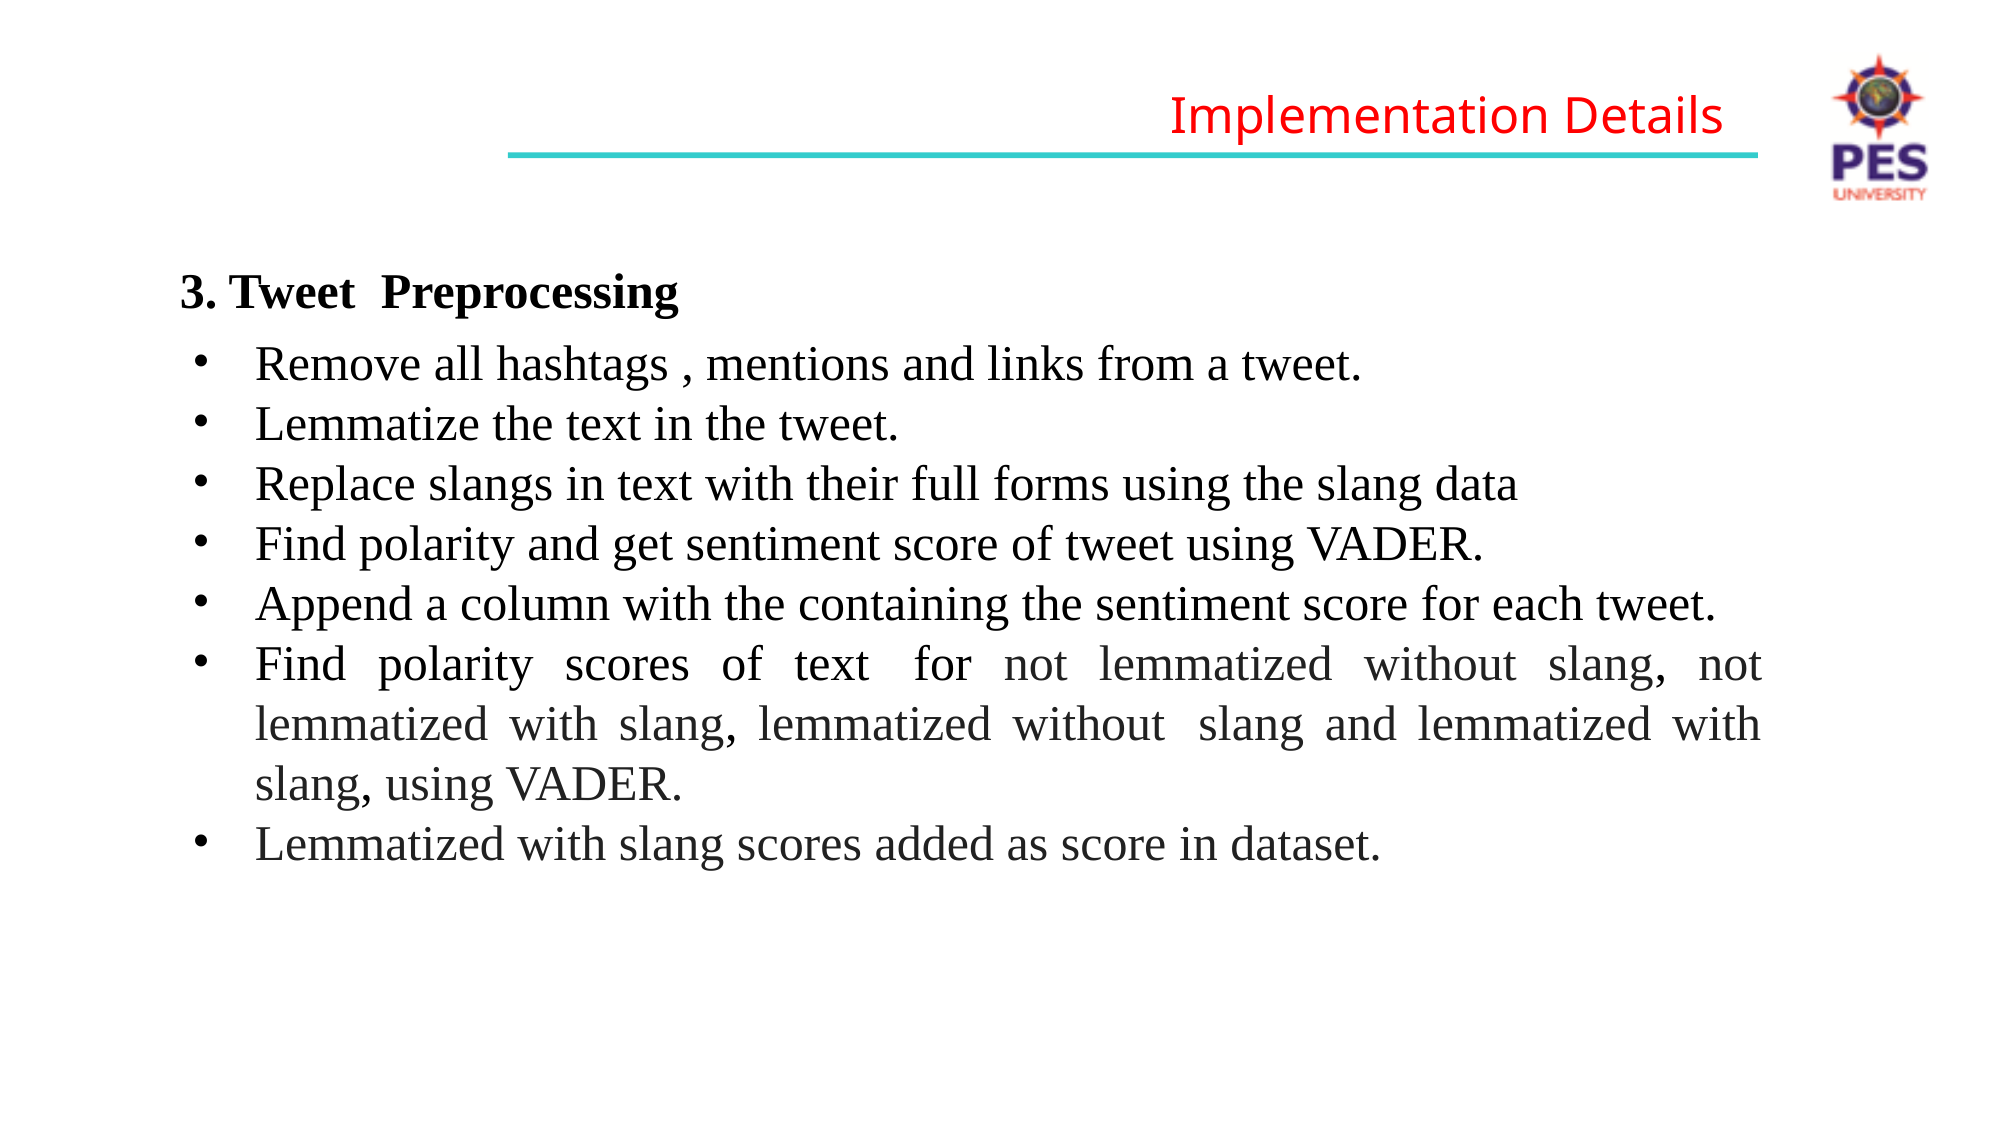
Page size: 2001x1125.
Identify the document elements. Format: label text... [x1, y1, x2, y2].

text_box 3. Tweet Preprocessing Remove all hashtags , mentions and links from a tweet. Lemmatize the text in the tweet. Replace slangs in text with their full forms using the slang data Find polarity and get sentiment score of tweet using VADER. Append a column with the containing the sentiment score for each tweet. Find polarity scores of text for not lemmatized without slang, not lemmatized with slang, lemmatized without slang and lemmatized with slang, using VADER. Lemmatized with slang scores added as score in dataset. [164, 178, 1778, 1016]
text_box [507, 152, 1758, 159]
text_box Implementation Details [451, 76, 1740, 152]
picture [1827, 49, 1938, 213]
